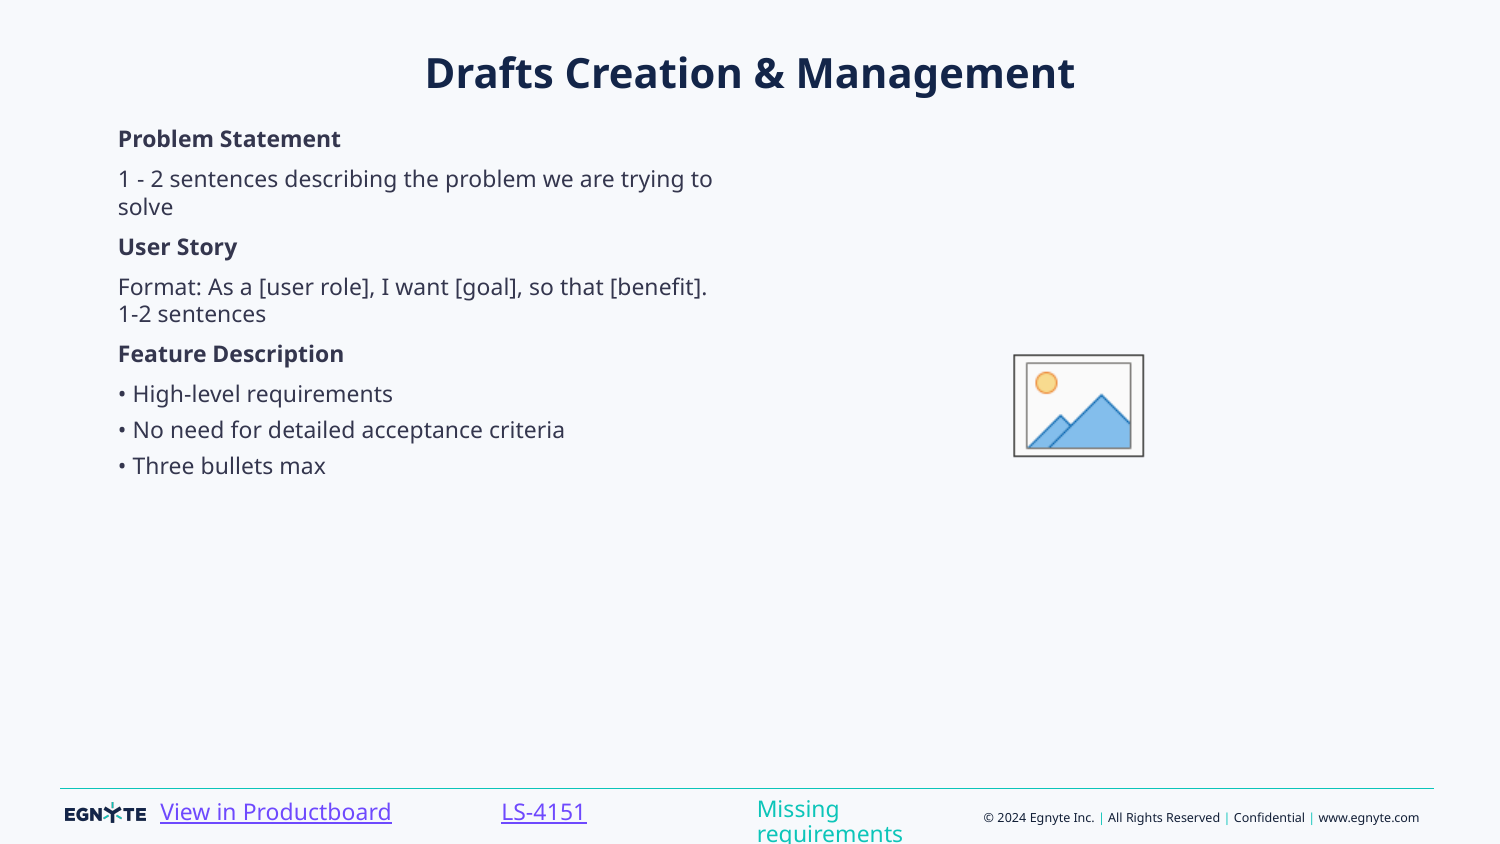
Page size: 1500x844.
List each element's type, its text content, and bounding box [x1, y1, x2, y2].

title Drafts Creation & Management [103, 44, 1397, 106]
list Problem Statement 1 - 2 sentences describing the problem we are trying to solve User Story Format: As a [user role], I want [goal], so that [benefit]. 1-2 sentences Feature Description • High-level requirements • No need for detailed acceptance criteria • Three bullets max [103, 117, 741, 693]
list View in Productboard [145, 790, 486, 835]
picture [761, 119, 1397, 693]
list LS-4151 [486, 790, 741, 835]
list Missing requirements [742, 790, 997, 835]
picture [65, 802, 145, 823]
